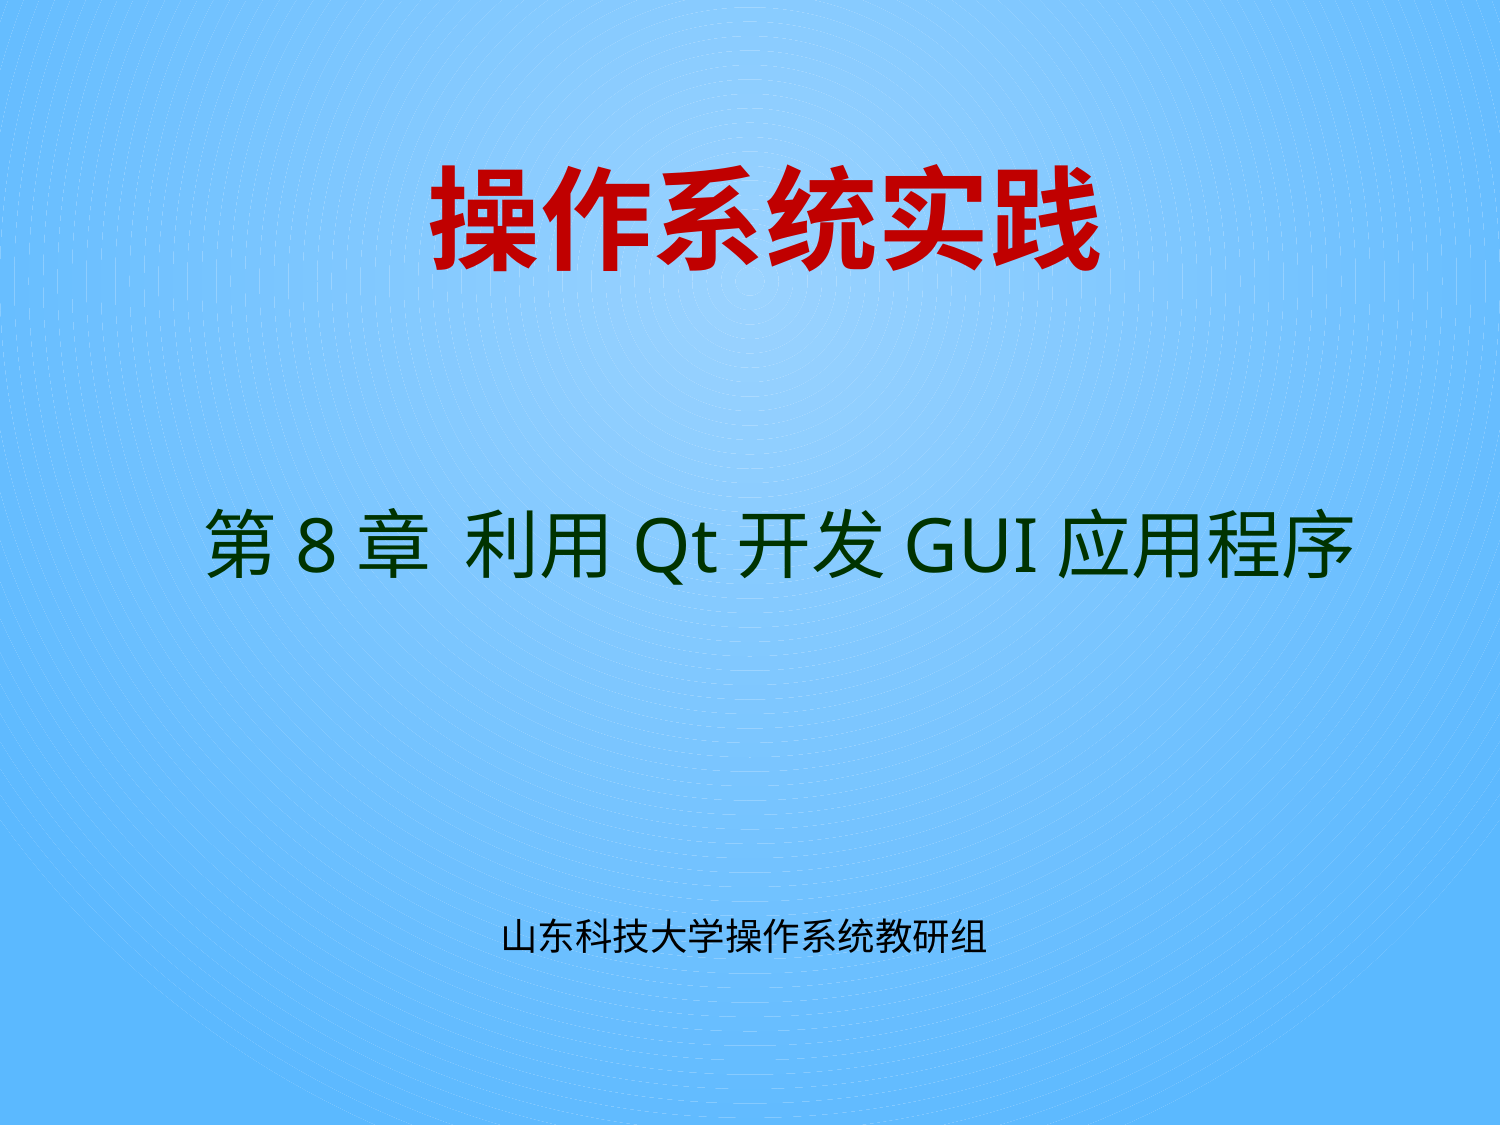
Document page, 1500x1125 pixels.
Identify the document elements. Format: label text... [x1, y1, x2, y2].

text_box 山东科技大学操作系统教研组 [454, 905, 1034, 965]
title 操作系统实践 [161, 140, 1339, 436]
subtitle 第8章 利用Qt开发GUI应用程序 [147, 489, 1412, 635]
